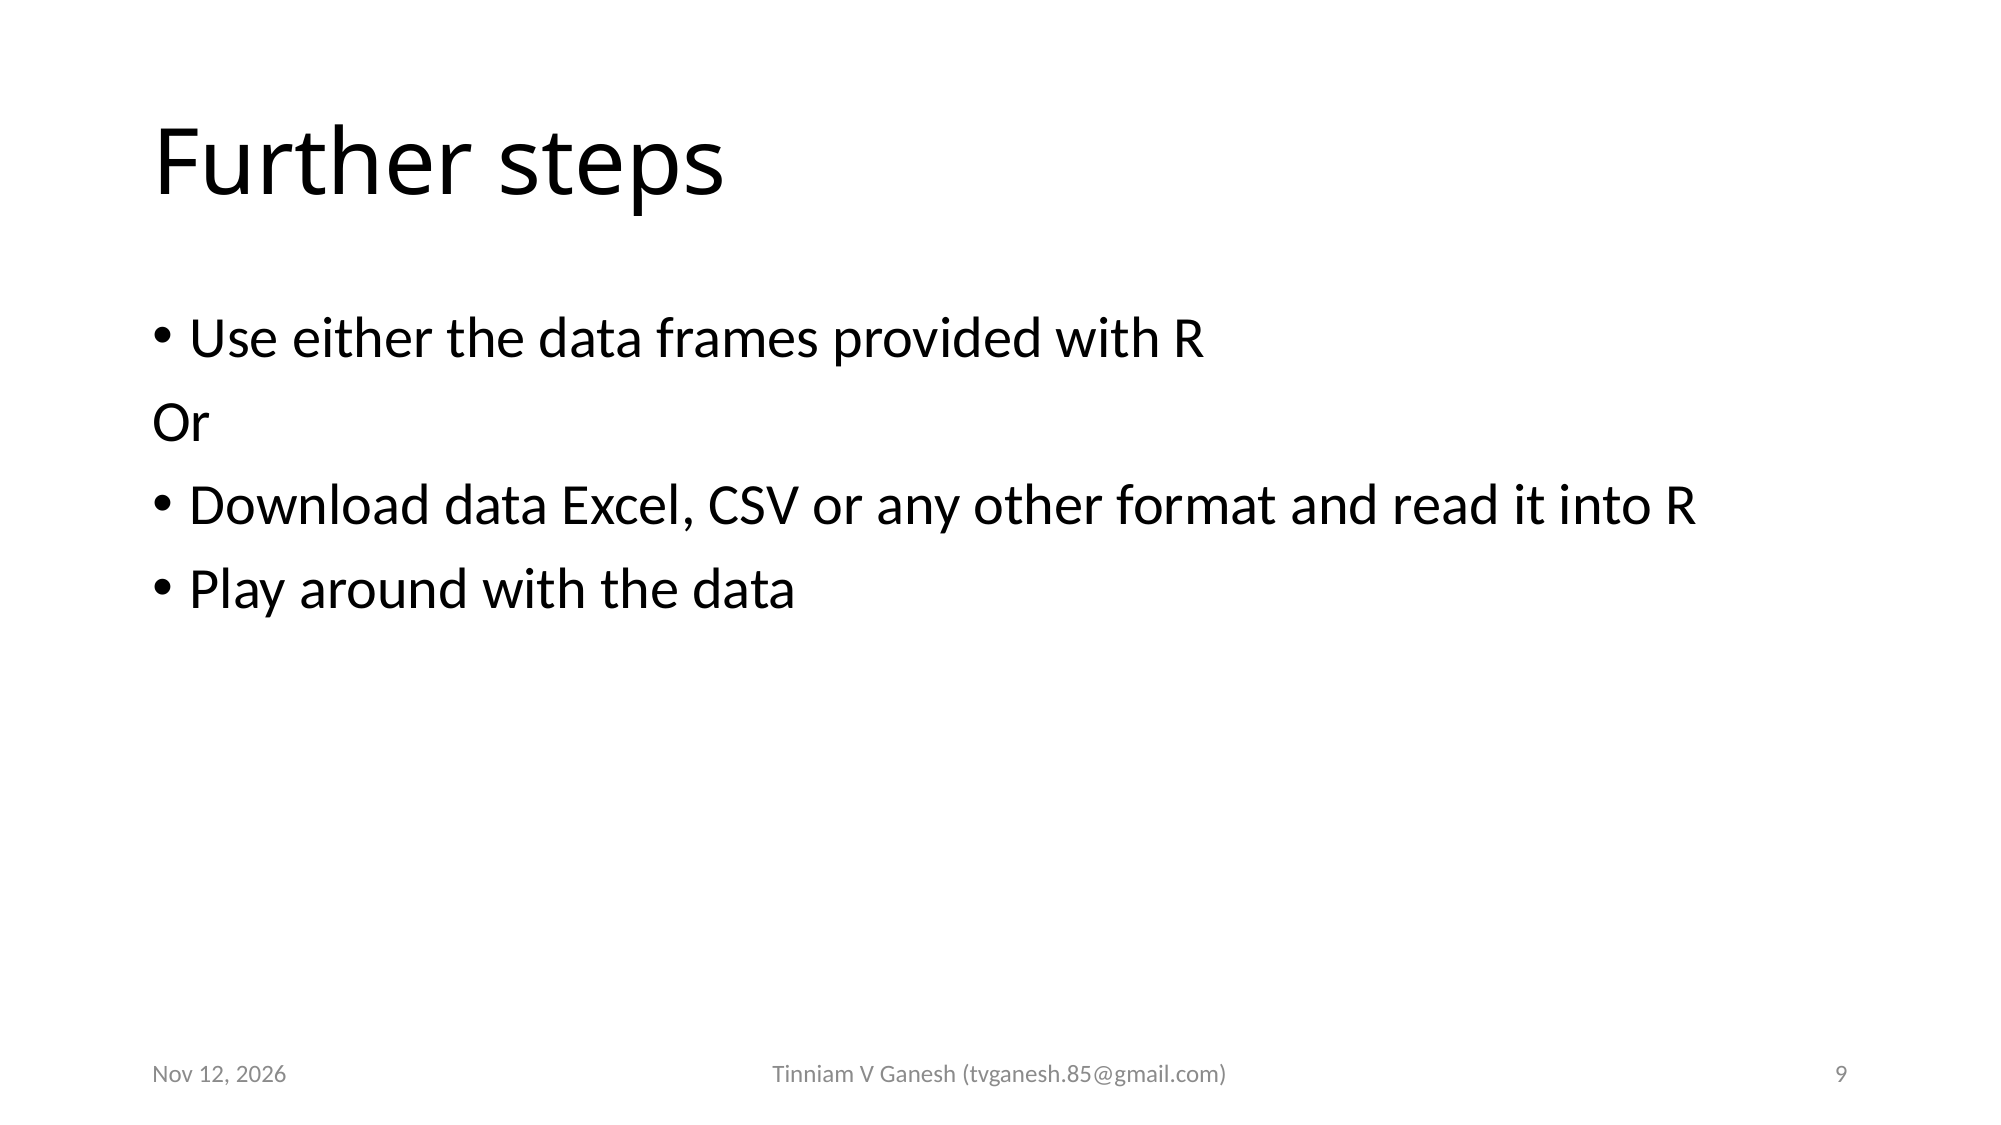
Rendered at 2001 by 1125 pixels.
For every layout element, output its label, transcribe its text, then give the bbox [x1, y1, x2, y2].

footer Tinniam V Ganesh (tvganesh.85@gmail.com) [662, 1042, 1338, 1103]
list Use either the data frames provided with R Or Download data Excel, CSV or any other format and read it into R Play around with the data [137, 299, 1863, 1014]
slide_number 9 [1412, 1042, 1863, 1103]
title Further steps [137, 56, 1863, 274]
slide_number 15-Mar-17 [137, 1042, 588, 1103]
